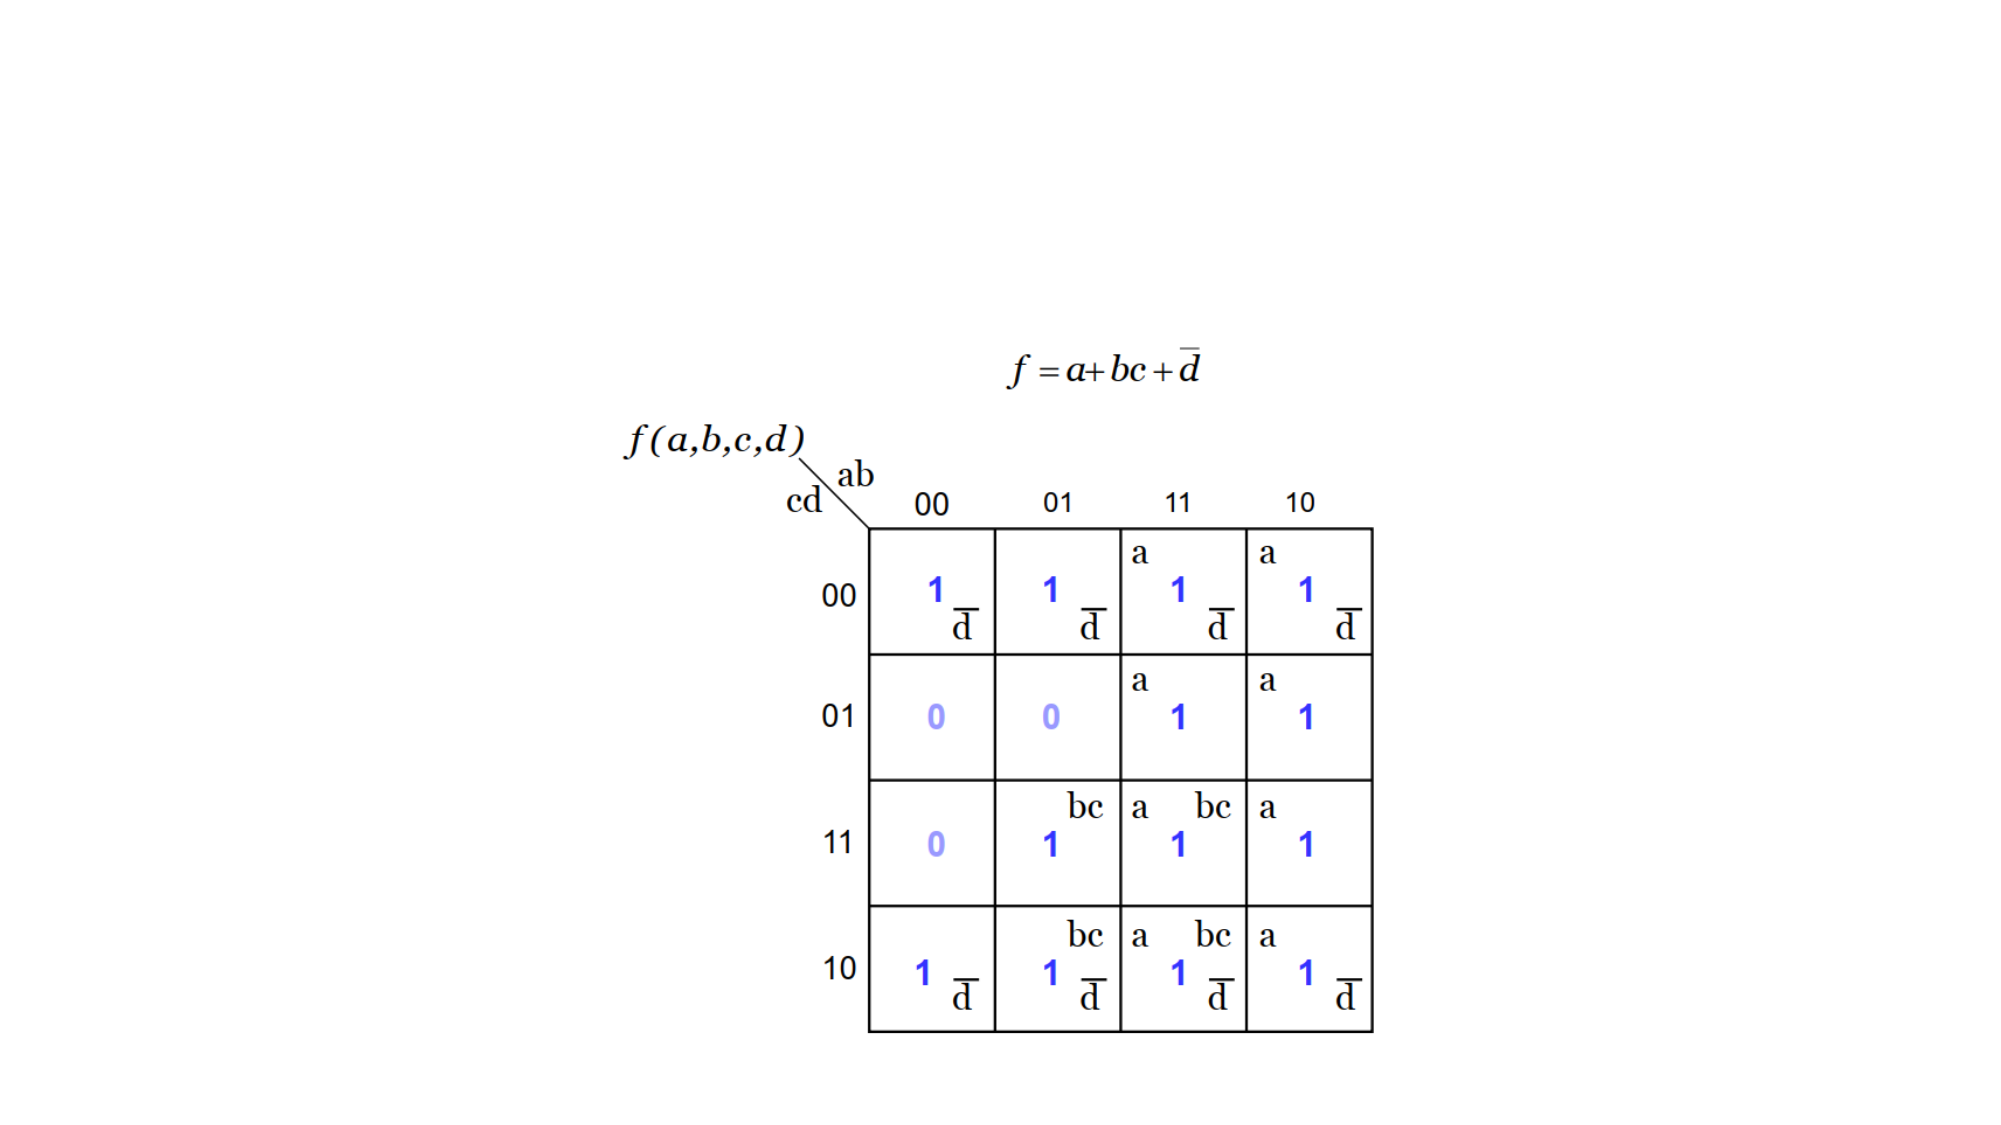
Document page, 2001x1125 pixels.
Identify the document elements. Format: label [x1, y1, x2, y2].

list [605, 331, 1395, 1046]
